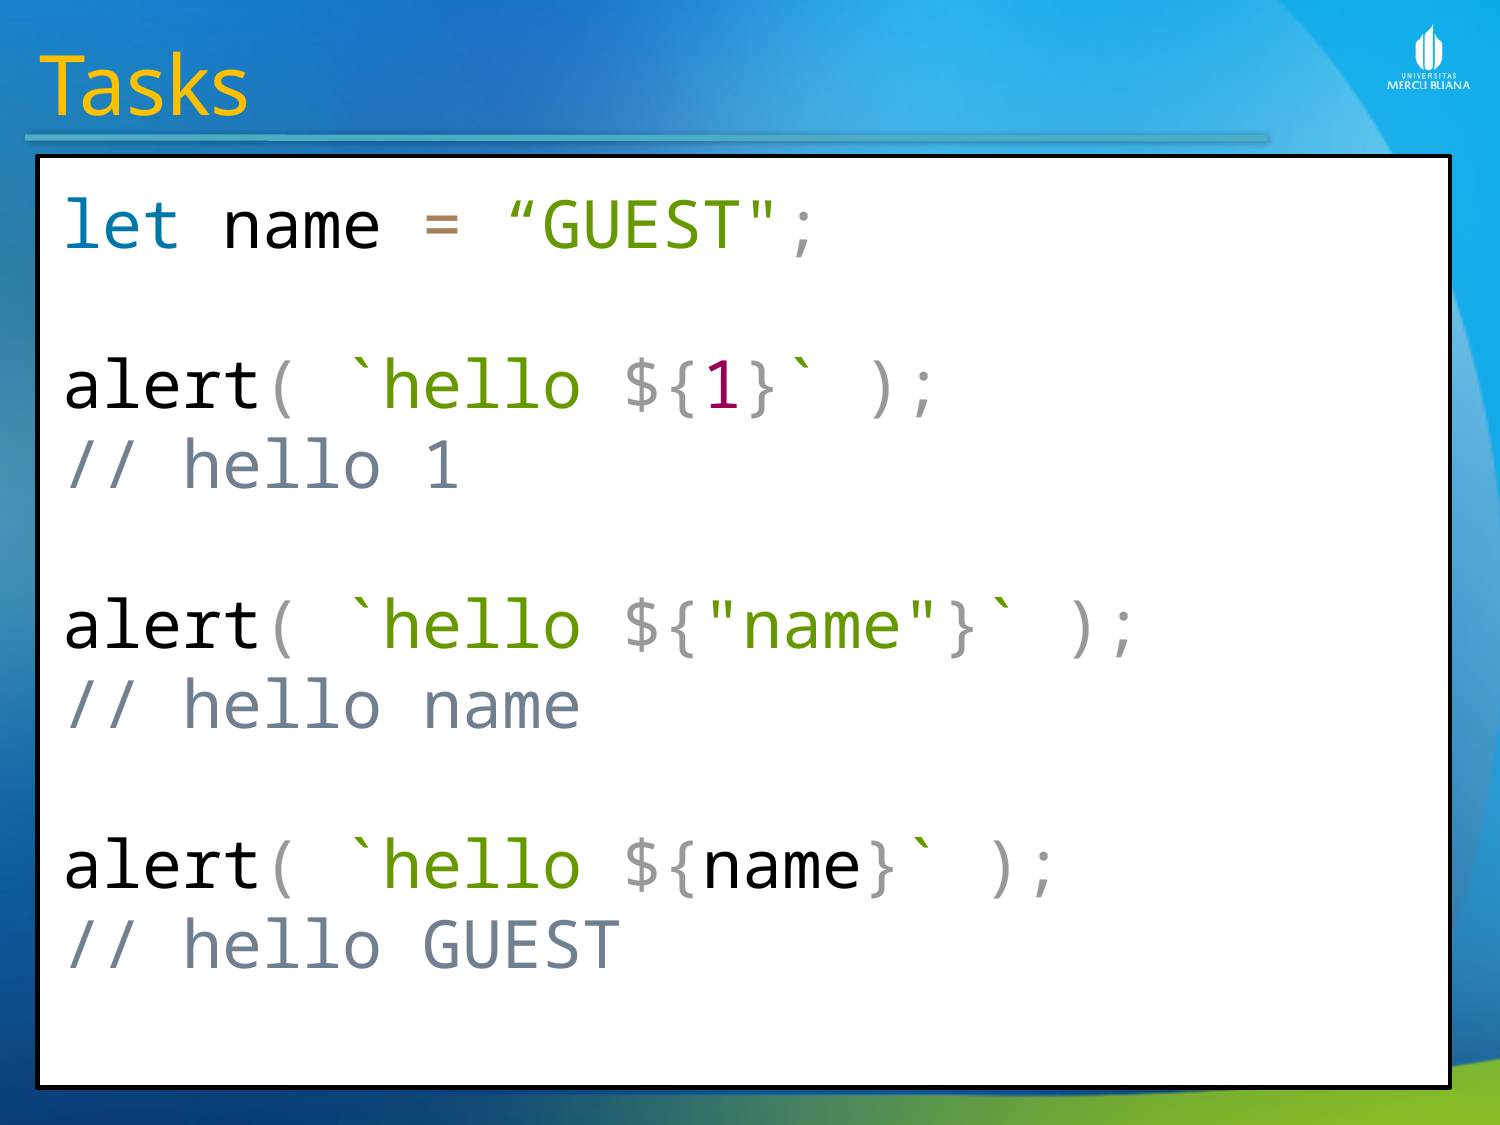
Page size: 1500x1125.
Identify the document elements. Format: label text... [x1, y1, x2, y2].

text_box let name = “GUEST"; alert( `hello ${1}` ); // hello 1 alert( `hello ${"name"}` ); // hello name alert( `hello ${name}` ); // hello GUEST [62, 182, 1425, 1062]
text_box [35, 154, 1452, 1090]
list Tasks [24, 24, 1213, 150]
picture [0, 0, 1500, 1125]
